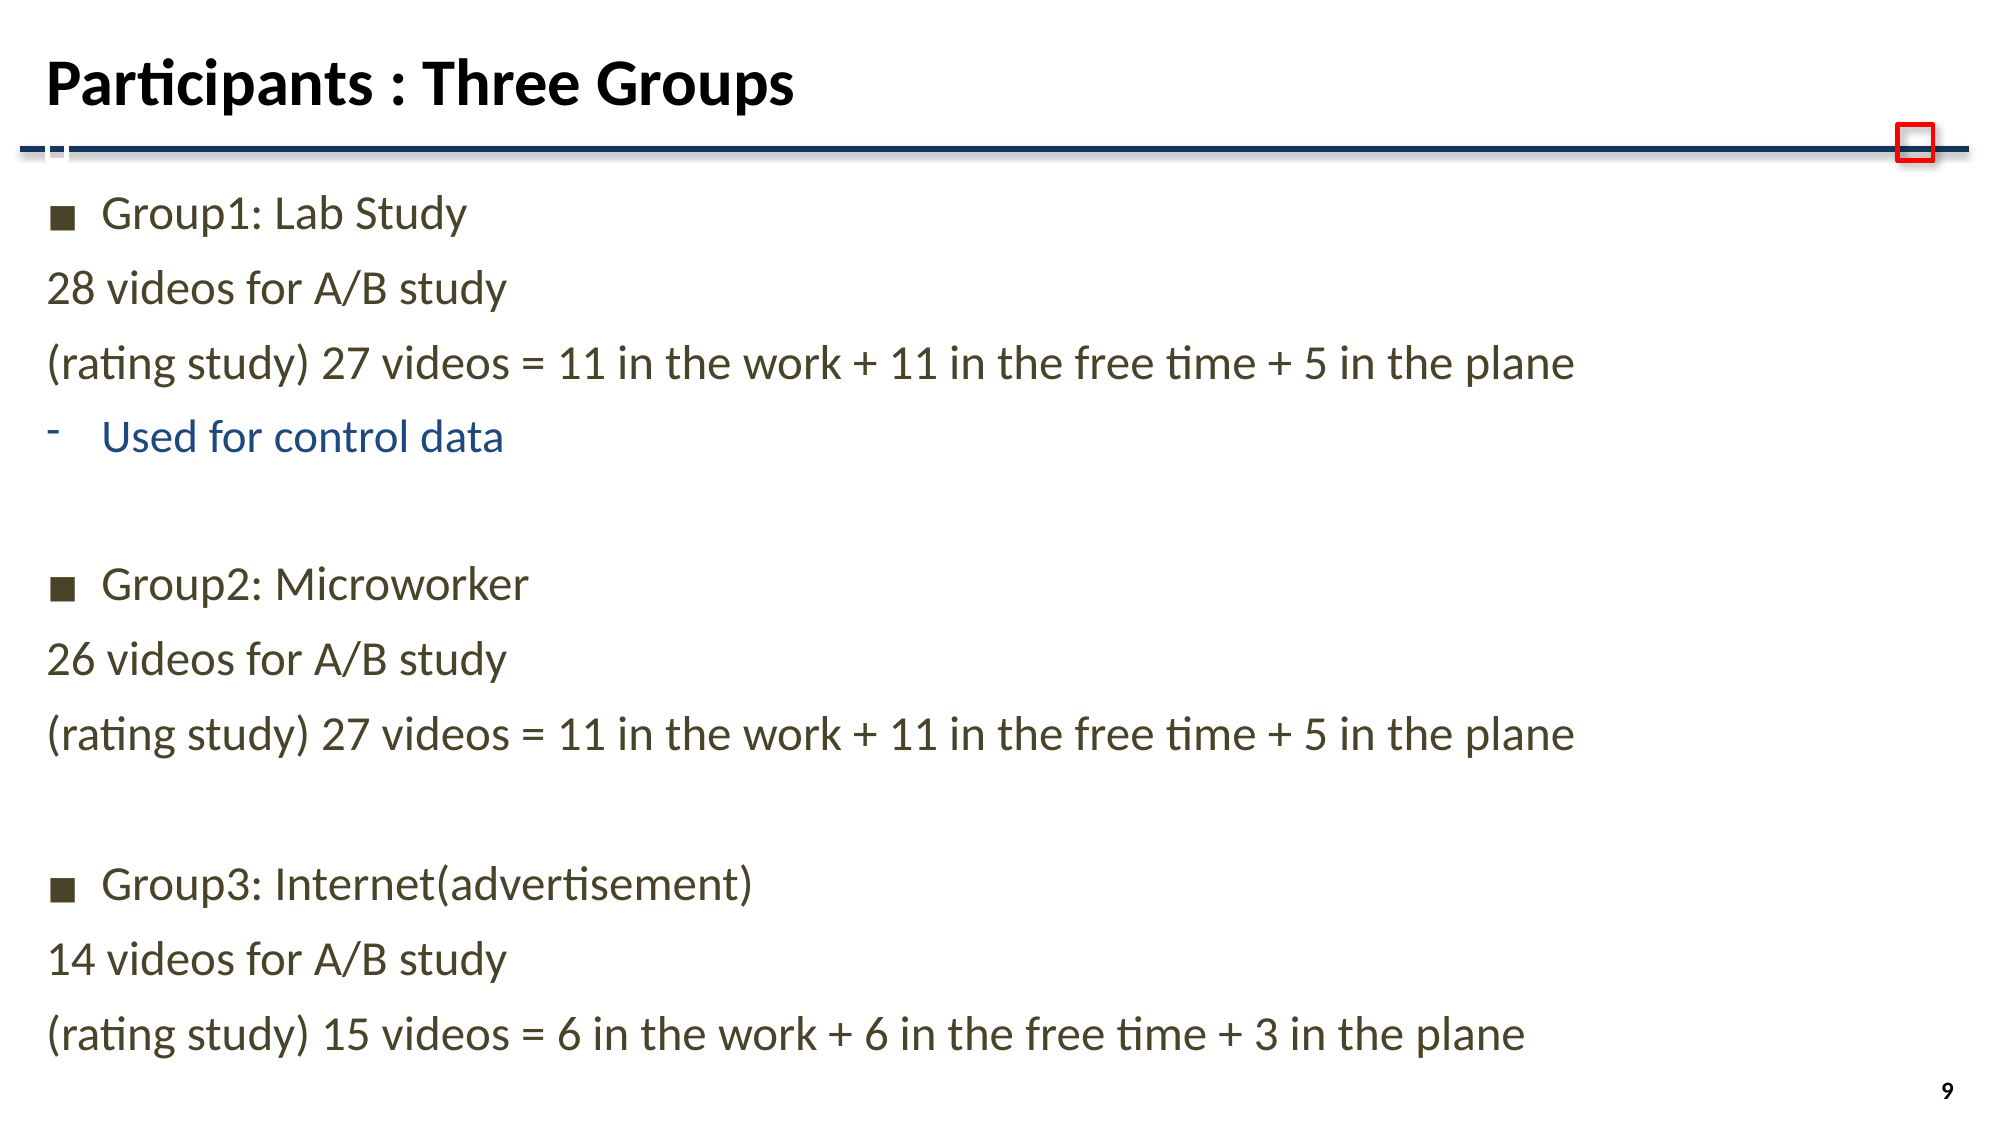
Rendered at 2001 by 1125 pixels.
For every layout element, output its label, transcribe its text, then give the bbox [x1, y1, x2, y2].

title Participants : Three Groups [31, 7, 1969, 151]
list Group1: Lab Study 28 videos for A/B study (rating study) 27 videos = 11 in the work + 11 in the free time + 5 in the plane Used for control data Group2: Microworker 26 videos for A/B study (rating study) 27 videos = 11 in the work + 11 in the free time + 5 in the plane Group3: Internet(advertisement) 14 videos for A/B study (rating study) 15 videos = 6 in the work + 6 in the free time + 3 in the plane [31, 172, 1969, 1072]
slide_number ‹#› [1826, 1072, 1969, 1108]
